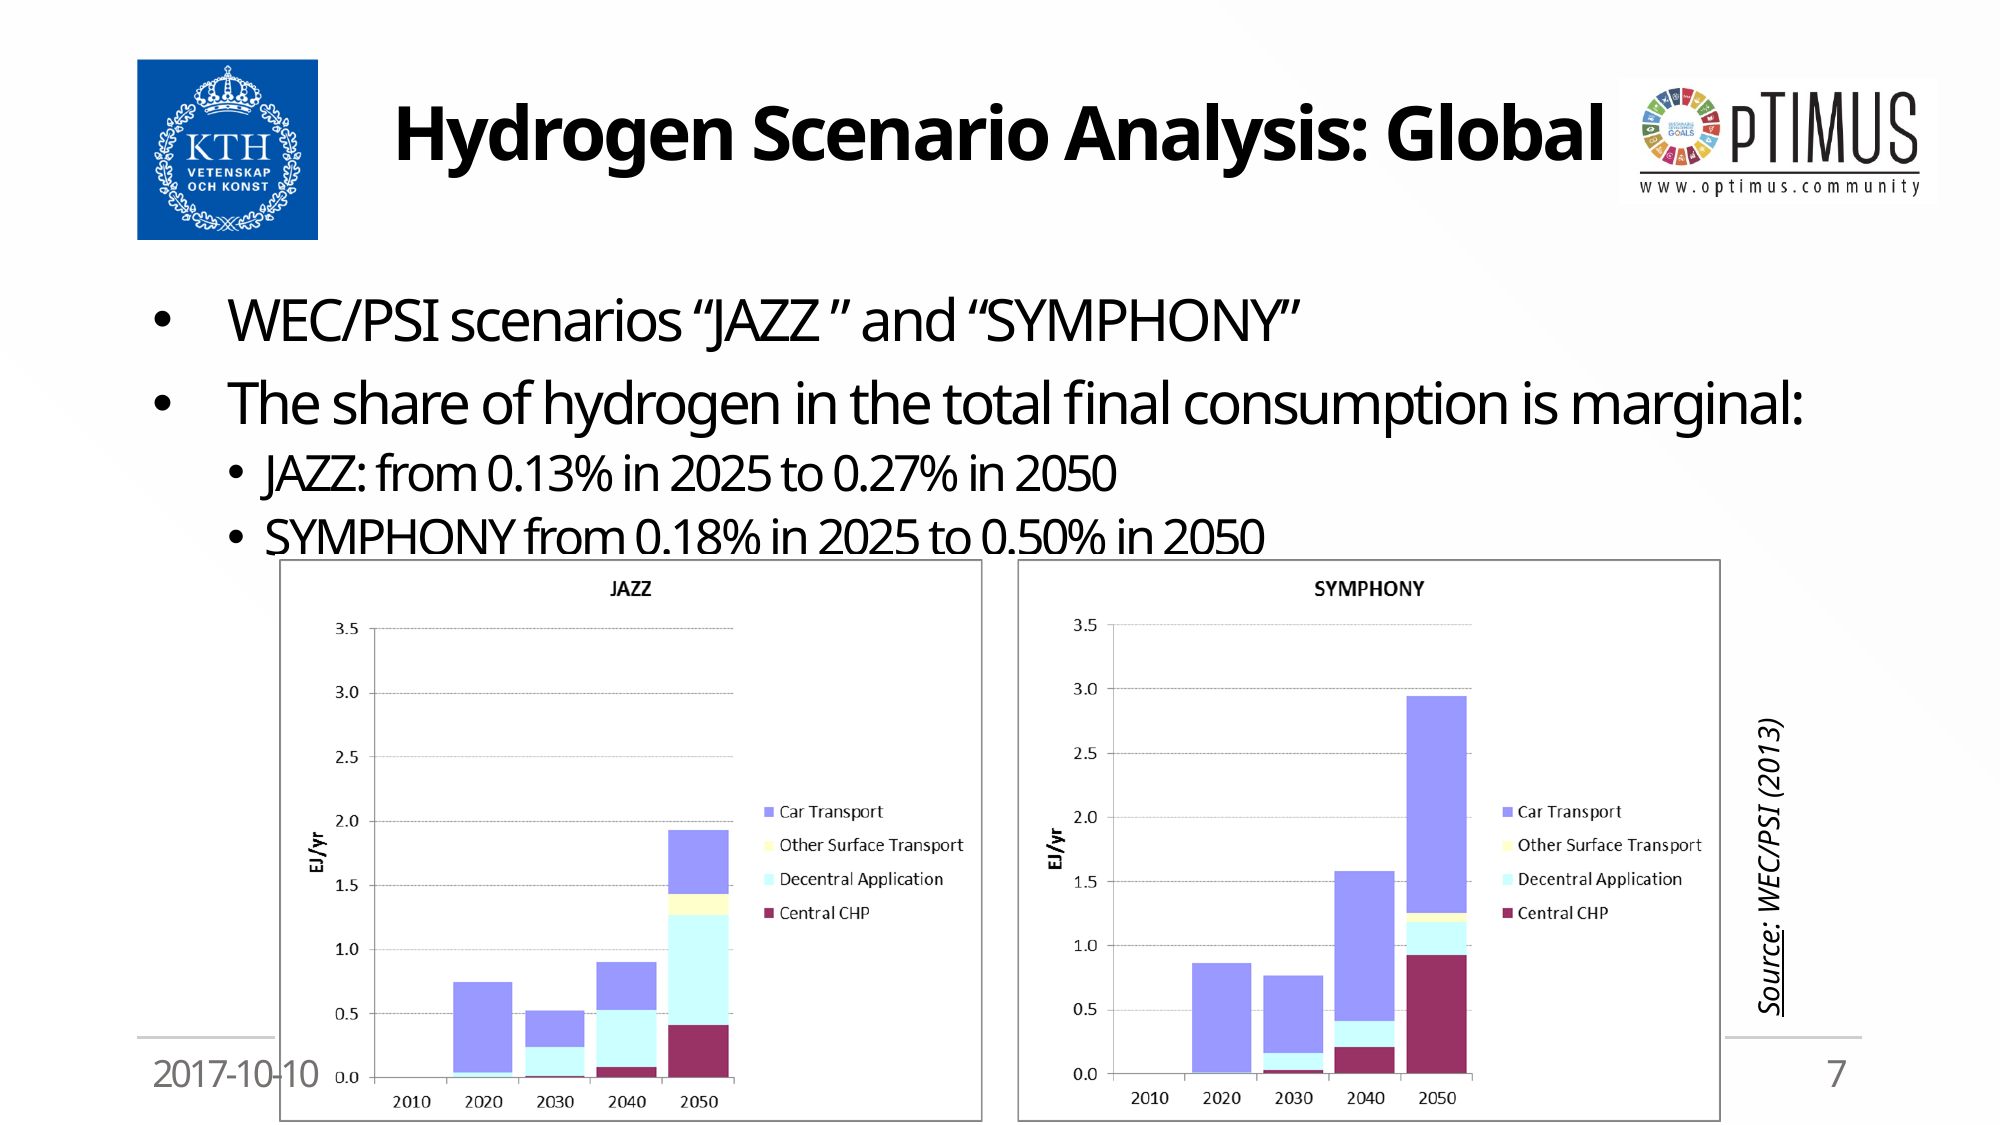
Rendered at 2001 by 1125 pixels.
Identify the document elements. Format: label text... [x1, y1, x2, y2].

picture [137, 59, 318, 240]
text_box Source: WEC/PSI (2013) [1742, 696, 1793, 1032]
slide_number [137, 1042, 275, 1103]
list WEC/PSI scenarios “JAZZ ” and “SYMPHONY” The share of hydrogen in the total final consumption is marginal: JAZZ: from 0.13% in 2025 to 0.27% in 2050 SYMPHONY from 0.18% in 2025 to 0.50% in 2050 [137, 283, 1863, 1021]
slide_number 7 [1725, 1042, 1863, 1103]
list Hydrogen Scenario Analysis: Global [354, 96, 1646, 211]
picture [275, 554, 1725, 1125]
picture [1619, 78, 1938, 204]
